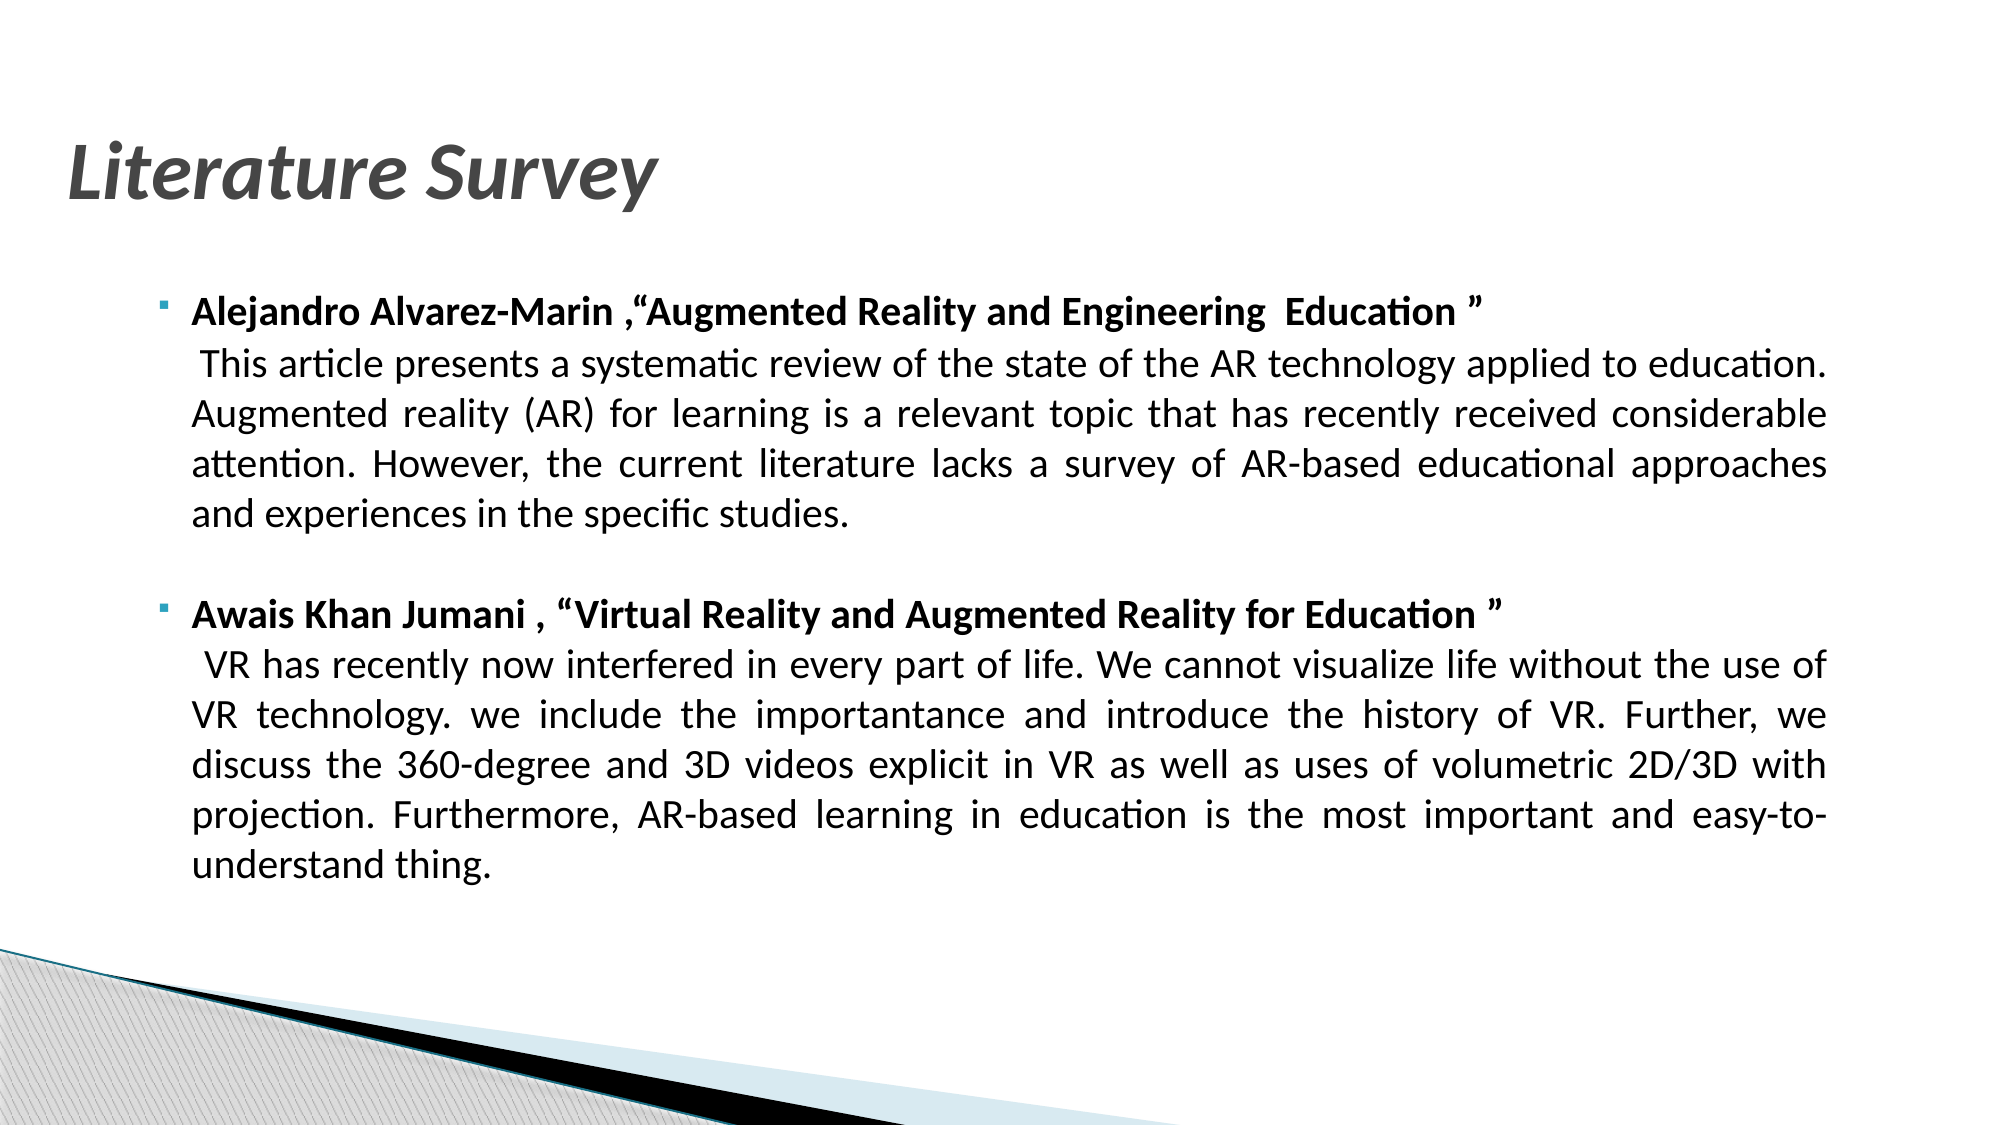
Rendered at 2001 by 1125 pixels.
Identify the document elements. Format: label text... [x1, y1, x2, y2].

list Alejandro Alvarez-Marin ,“Augmented Reality and Engineering Education ” This article presents a systematic review of the state of the AR technology applied to education. Augmented reality (AR) for learning is a relevant topic that has recently received considerable attention. However, the current literature lacks a survey of AR-based educational approaches and experiences in the specific studies. Awais Khan Jumani , “Virtual Reality and Augmented Reality for Education ” VR has recently now interfered in every part of life. We cannot visualize life without the use of VR technology. we include the importantance and introduce the history of VR. Further, we discuss the 360-degree and 3D videos explicit in VR as well as uses of volumetric 2D/3D with projection. Furthermore, AR-based learning in education is the most important and easy-to-understand thing. [140, 225, 1862, 1125]
title Literature Survey [52, 108, 1900, 225]
